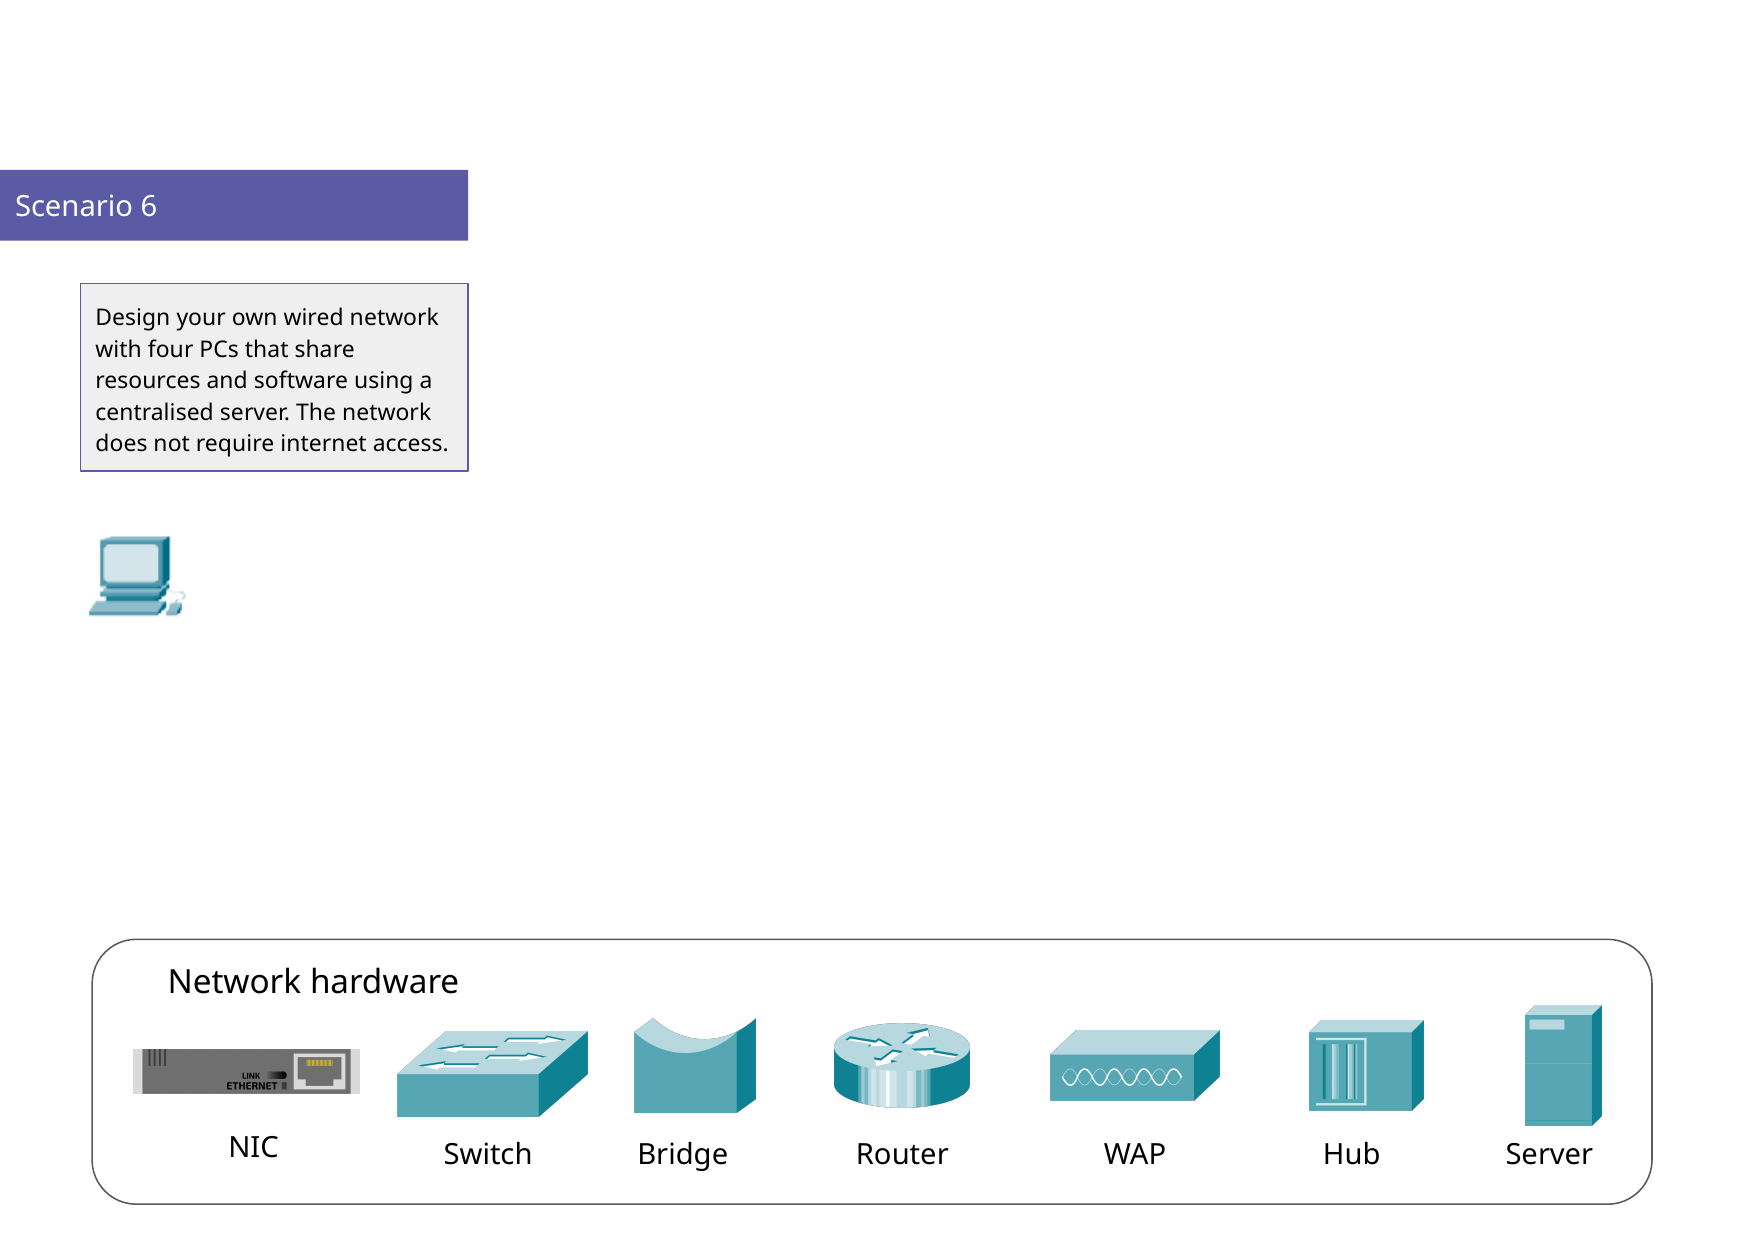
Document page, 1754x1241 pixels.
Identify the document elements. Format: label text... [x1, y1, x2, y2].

text_box Bridge [620, 1120, 746, 1186]
picture [633, 1018, 757, 1113]
text_box Design your own wired network with four PCs that share resources and software using a centralised server. The network does not require internet access. [80, 283, 469, 472]
text_box Server [1486, 1120, 1612, 1186]
text_box [92, 939, 1653, 1205]
text_box Hub [1289, 1120, 1415, 1186]
text_box Scenario 6 [0, 169, 469, 241]
picture [1524, 1004, 1602, 1126]
text_box NIC [201, 1113, 306, 1178]
picture [834, 1023, 970, 1108]
picture [133, 1049, 360, 1095]
picture [80, 521, 190, 621]
picture [397, 1031, 588, 1117]
text_box Network hardware [152, 939, 645, 1016]
picture [1309, 1019, 1425, 1112]
text_box WAP [1072, 1120, 1198, 1186]
text_box Router [839, 1120, 965, 1186]
picture [1050, 1030, 1220, 1101]
text_box Switch [425, 1124, 551, 1186]
